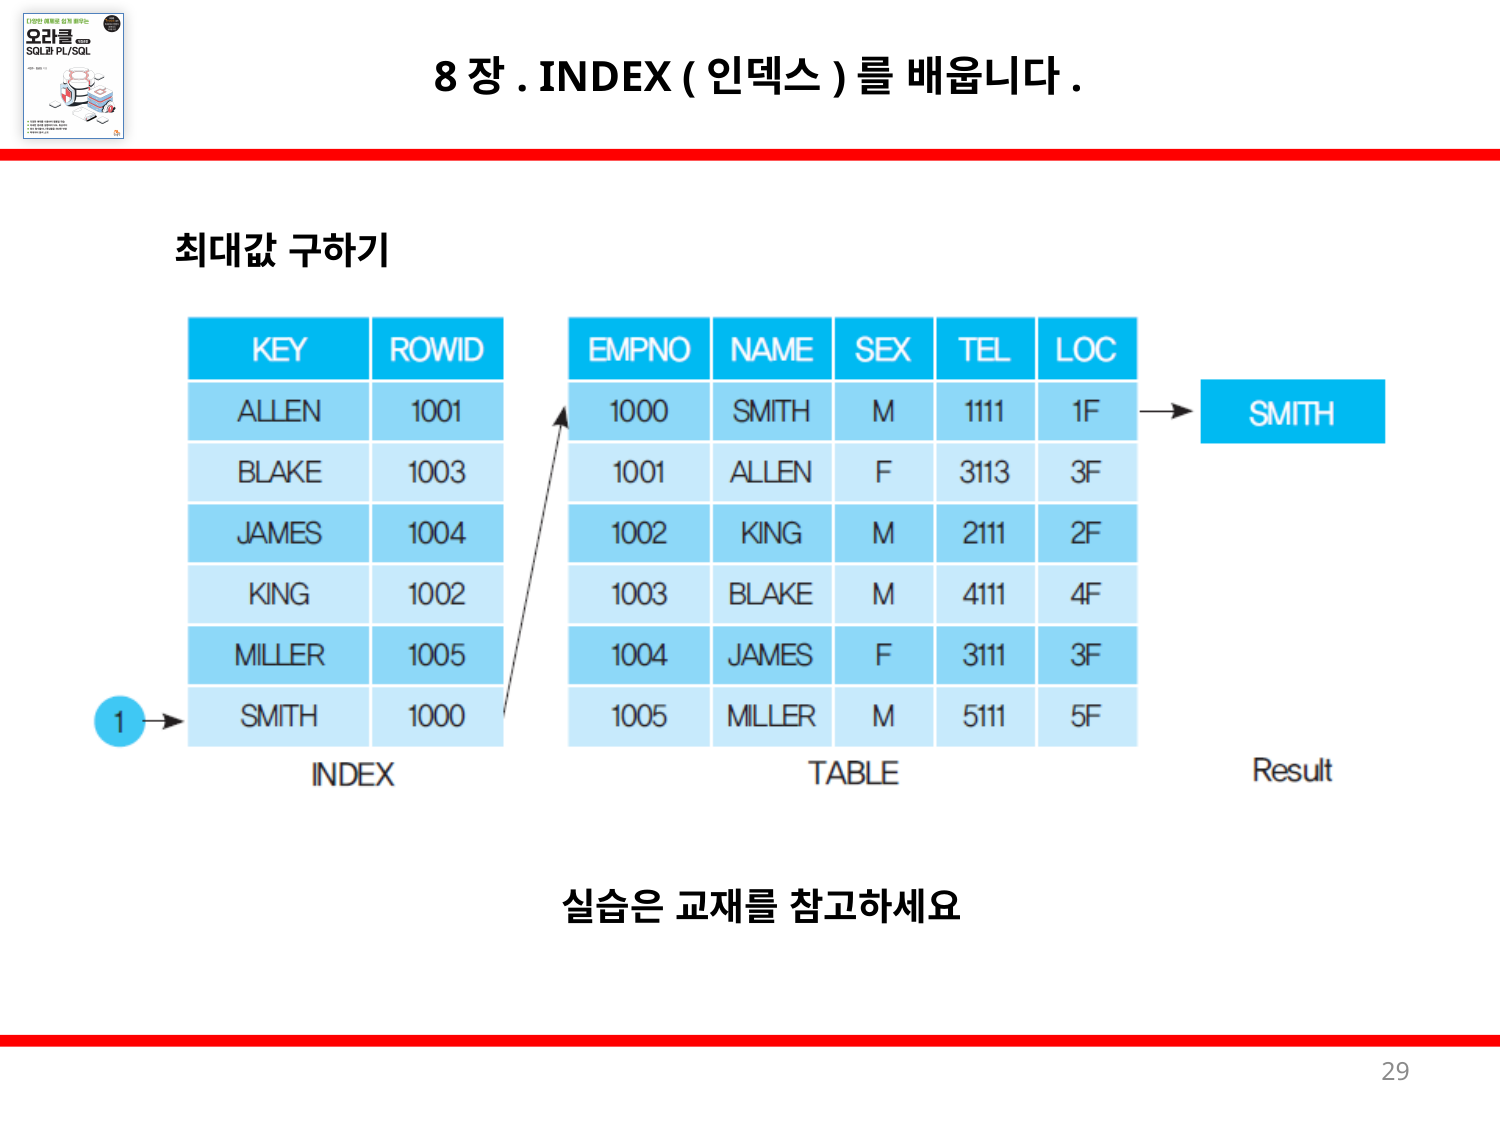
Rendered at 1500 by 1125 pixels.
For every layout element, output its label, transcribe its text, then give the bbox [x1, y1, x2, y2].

text_box 8장. INDEX (인덱스)를 배웁니다. [417, 0, 1106, 151]
slide_number 29 [1074, 1042, 1425, 1103]
text_box [0, 1033, 1500, 1049]
picture [23, 13, 125, 140]
text_box 실습은 교재를 참고하세요 [311, 844, 1213, 966]
text_box [0, 147, 1500, 163]
picture [77, 288, 1423, 837]
text_box 최대값 구하기 [157, 206, 740, 287]
